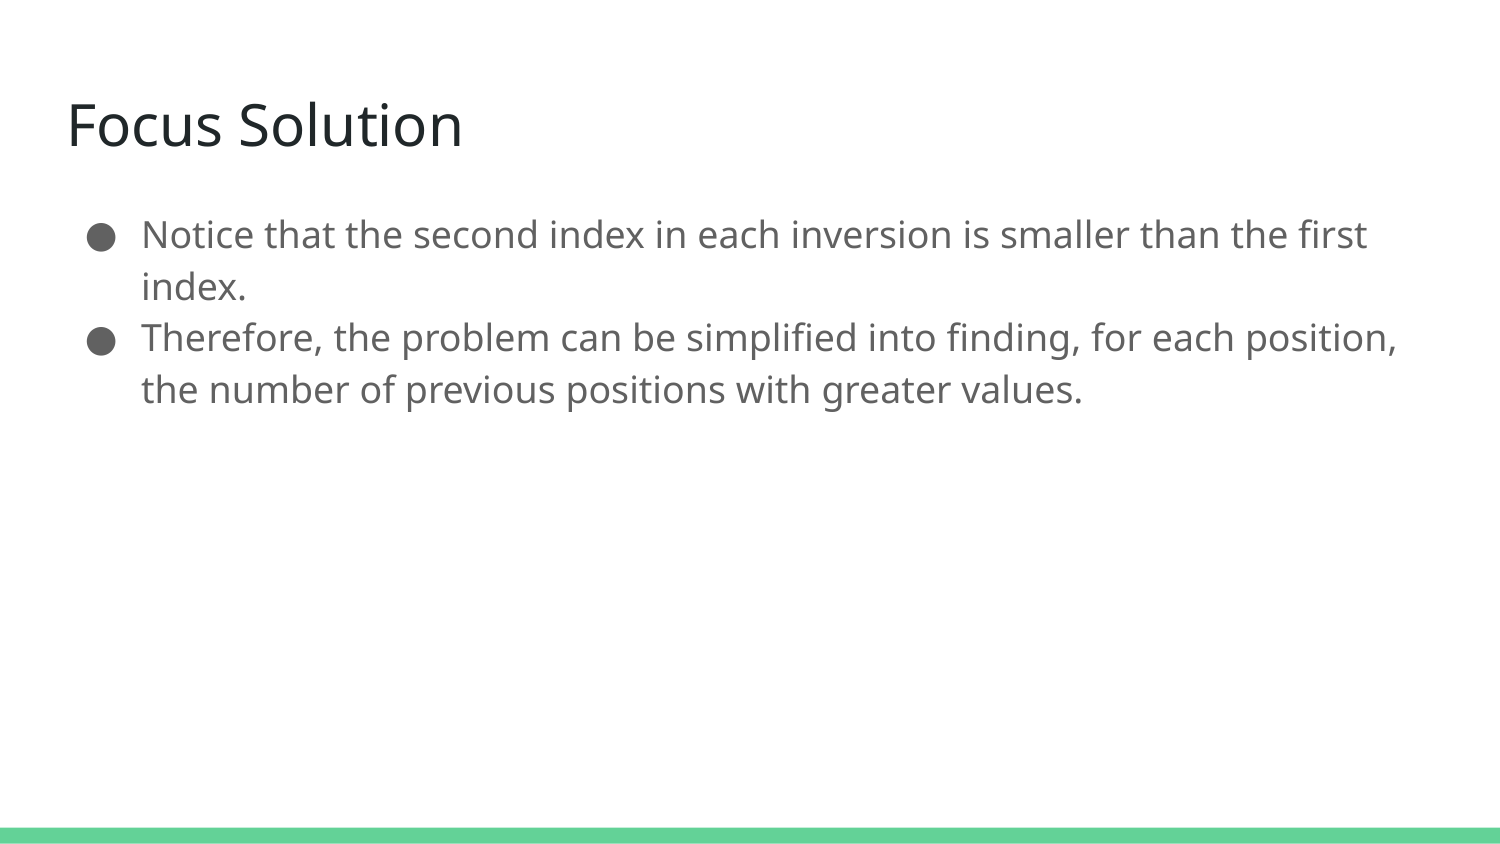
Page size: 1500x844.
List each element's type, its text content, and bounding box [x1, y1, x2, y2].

list Notice that the second index in each inversion is smaller than the first index. Therefore, the problem can be simplified into finding, for each position, the number of previous positions with greater values. [51, 189, 1449, 750]
title Focus Solution [51, 72, 1449, 167]
